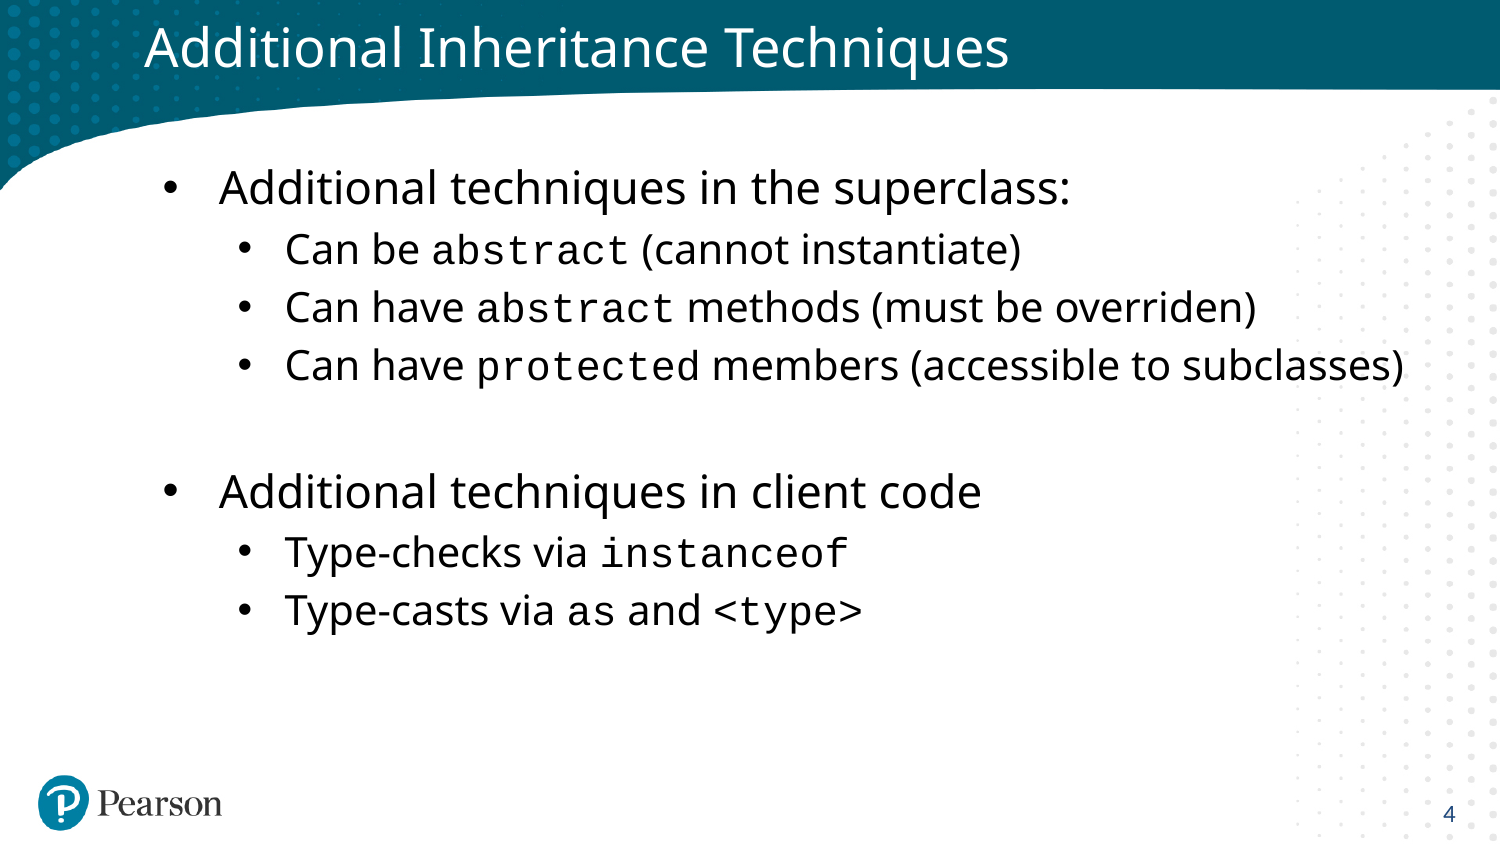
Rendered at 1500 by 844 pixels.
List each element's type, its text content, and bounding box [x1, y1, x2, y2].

list Additional techniques in the superclass: Can be abstract (cannot instantiate) Can have abstract methods (must be overriden) Can have protected members (accessible to subclasses) Additional techniques in client code Type-checks via instanceof Type-casts via as and <type> [147, 151, 1431, 766]
title Additional Inheritance Techniques [130, 6, 1431, 98]
picture [0, 90, 1500, 844]
text_box 4 [1406, 759, 1493, 835]
